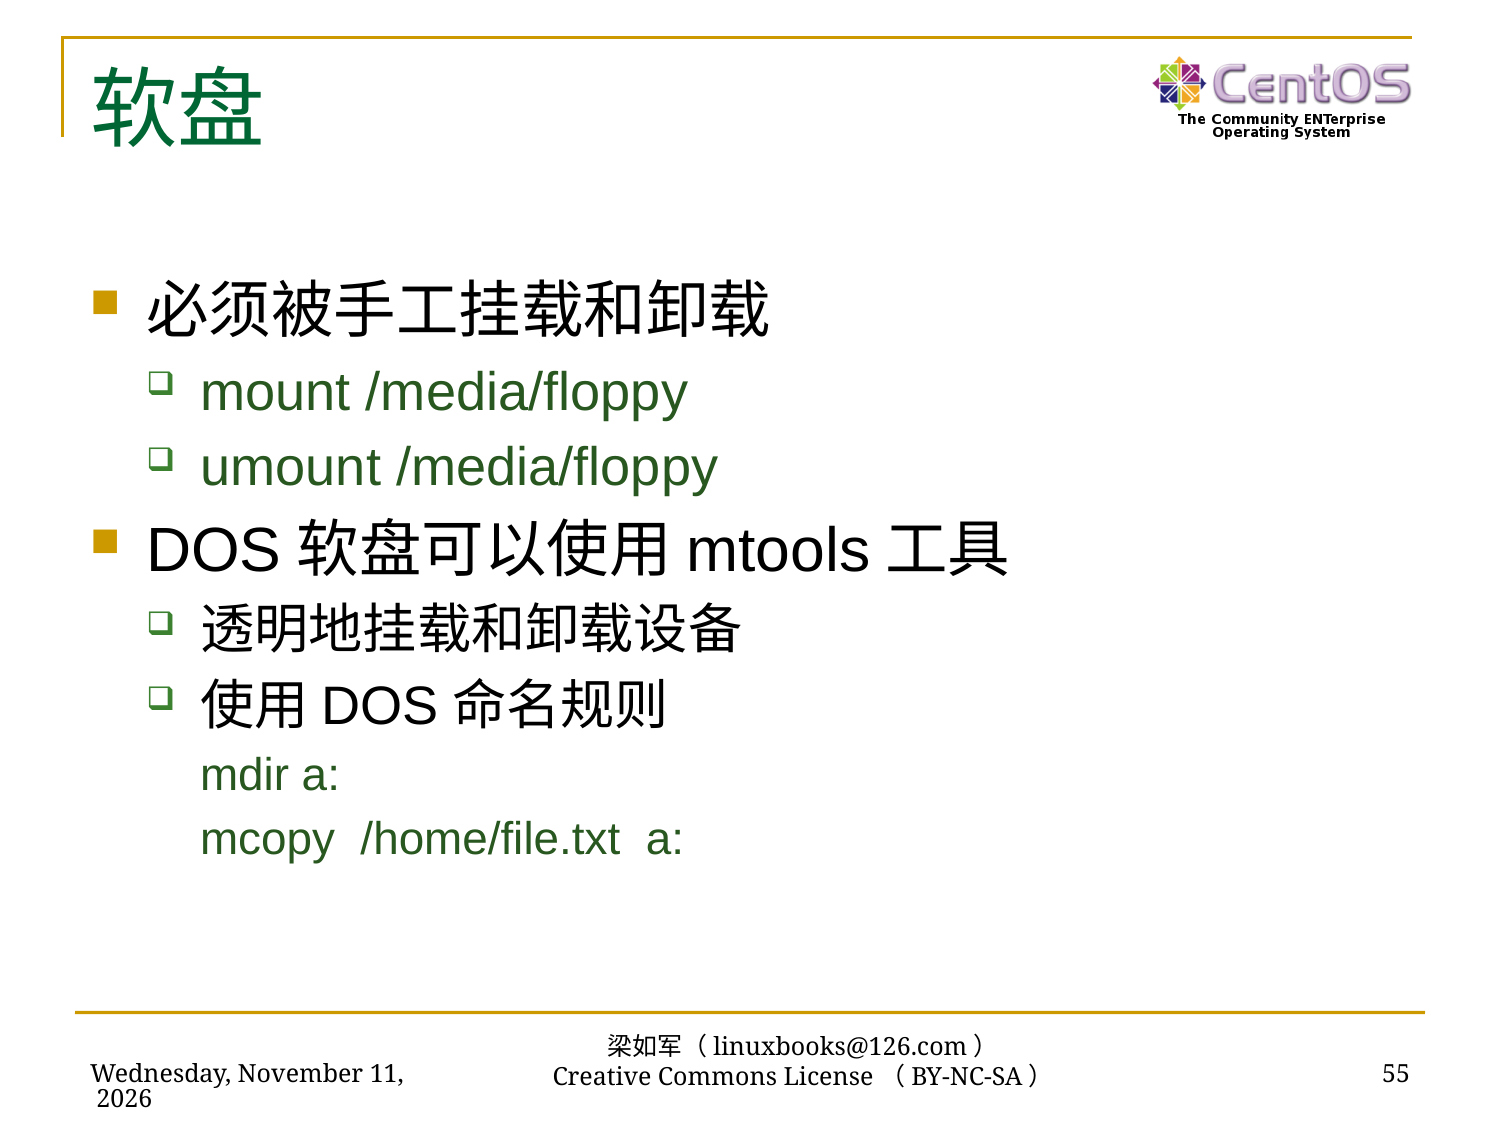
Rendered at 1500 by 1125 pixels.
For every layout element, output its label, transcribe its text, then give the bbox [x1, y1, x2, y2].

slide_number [74, 1023, 426, 1100]
footer 梁如军（linuxbooks@126.com） Creative Commons License（BY-NC-SA） [359, 1022, 1247, 1099]
slide_number 55 [1074, 1023, 1426, 1100]
title 软盘 [74, 45, 1426, 233]
list 必须被手工挂载和卸载 mount /media/floppy umount /media/floppy DOS软盘可以使用mtools工具 透明地挂载和卸载设备 使用DOS命名规则 mdir a: mcopy /home/file.txt a: [74, 262, 1426, 1006]
